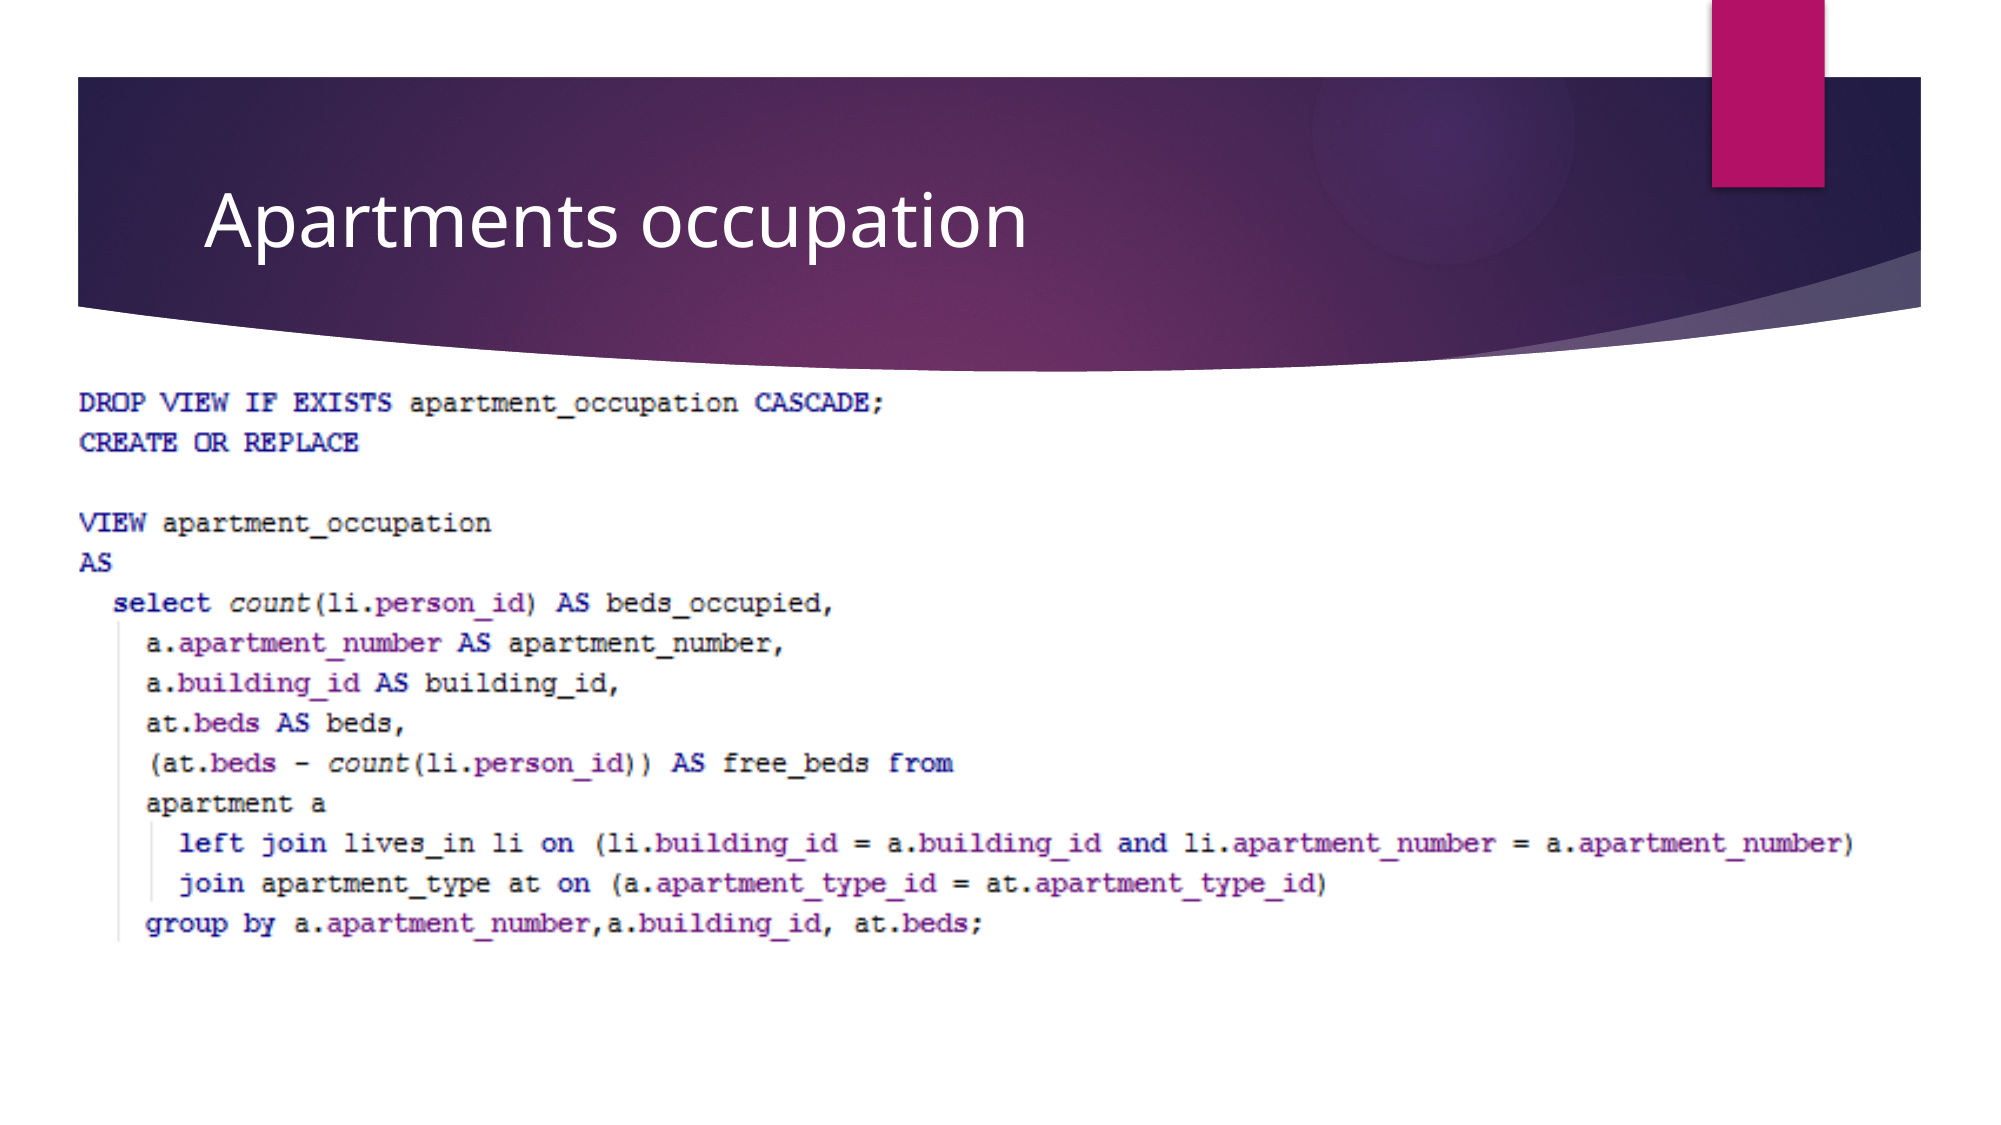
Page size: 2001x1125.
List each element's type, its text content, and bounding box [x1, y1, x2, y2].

title Apartments occupation [189, 159, 1627, 276]
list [77, 384, 1911, 962]
